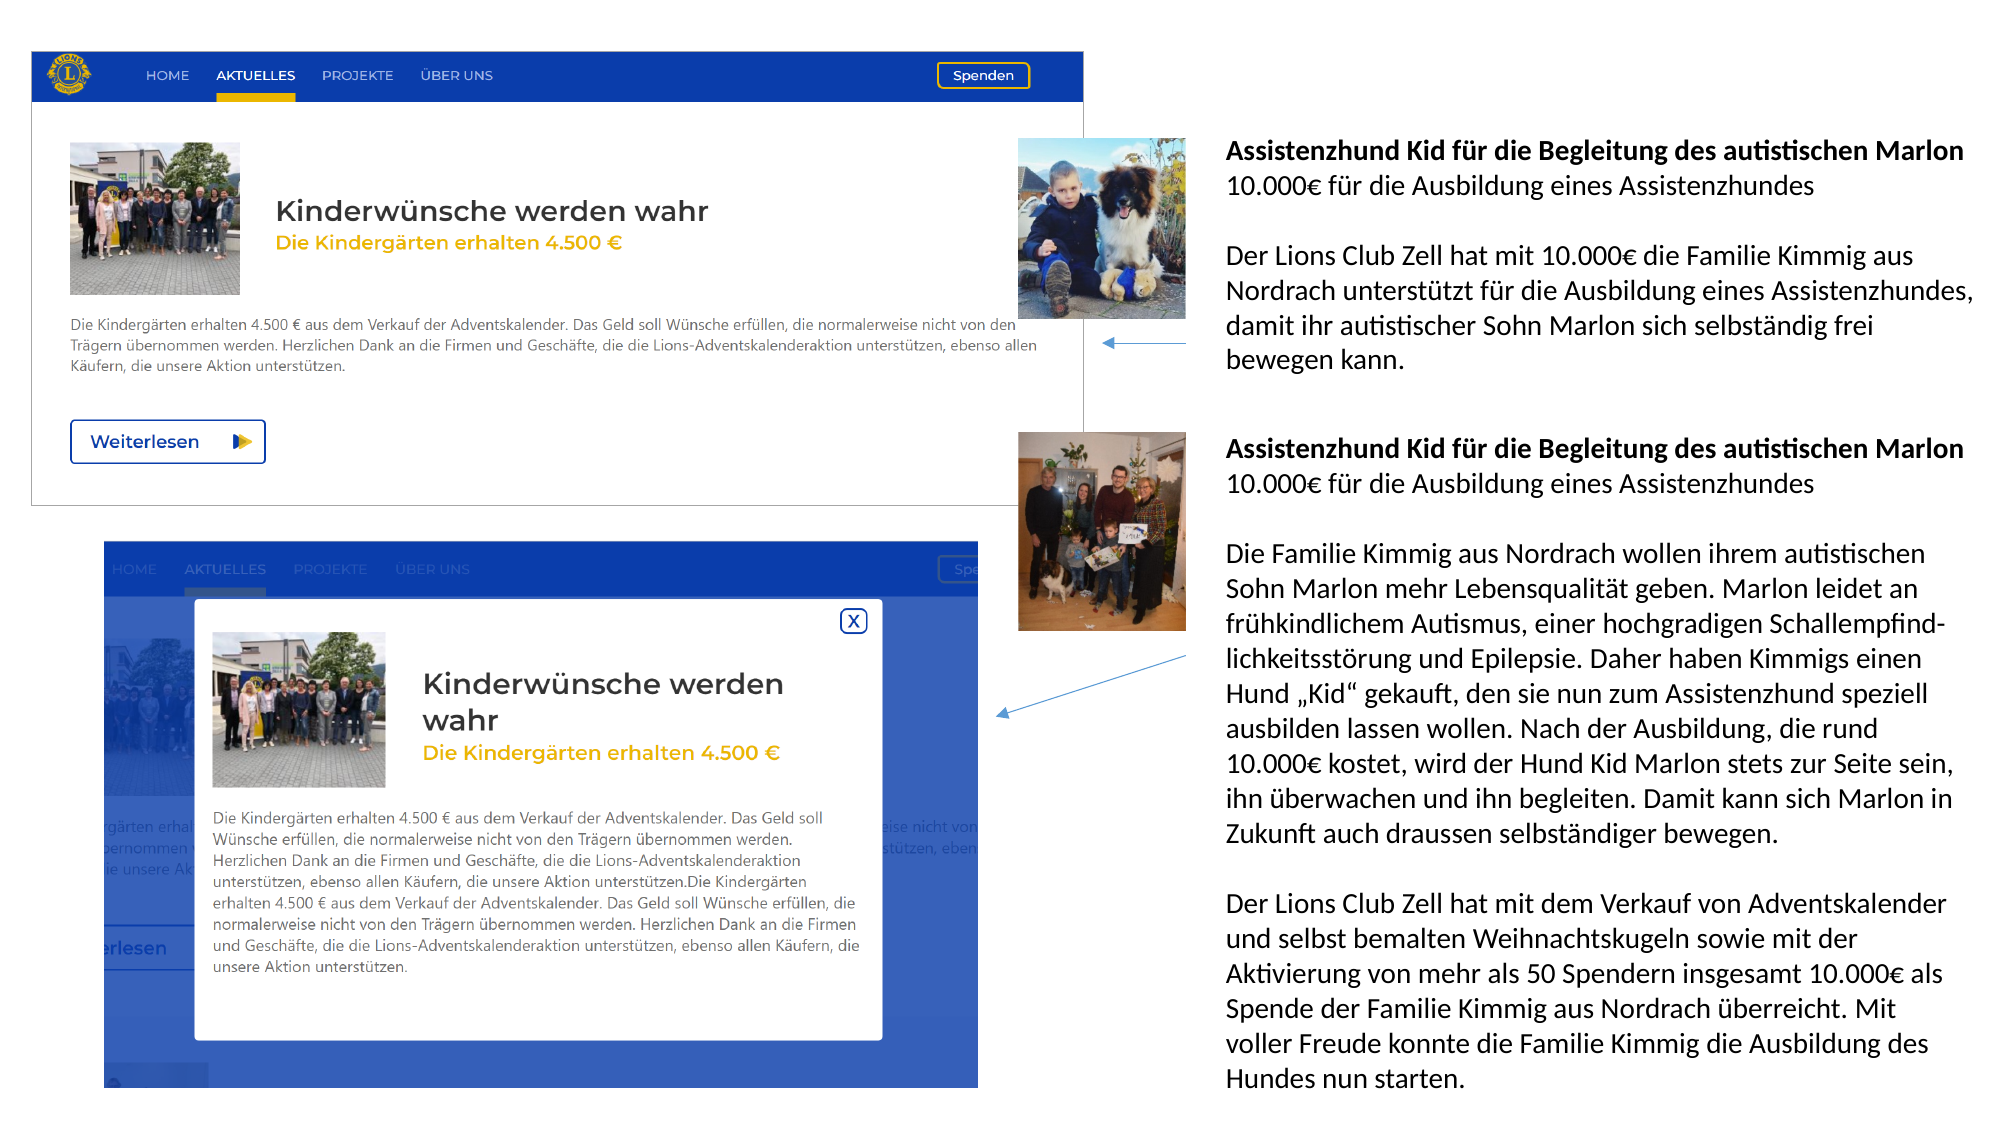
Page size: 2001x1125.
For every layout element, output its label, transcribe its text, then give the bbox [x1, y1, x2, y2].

picture [31, 51, 1201, 631]
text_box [995, 655, 1186, 717]
text_box Assistenzhund Kid für die Begleitung des autistischen Marlon 10.000€ für die Ausbildung eines Assistenzhundes Die Familie Kimmig aus Nordrach wollen ihrem autistischen Sohn Marlon mehr Lebensqualität geben. Marlon leidet an frühkindlichem Autismus, einer hochgradigen Schallempfind-lichkeitsstörung und Epilepsie. Daher haben Kimmigs einen Hund „Kid“ gekauft, den sie nun zum Assistenzhund speziell ausbilden lassen wollen. Nach der Ausbildung, die rund 10.000€ kostet, wird der Hund Kid Marlon stets zur Seite sein, ihn überwachen und ihn begleiten. Damit kann sich Marlon in Zukunft auch draussen selbständiger bewegen. Der Lions Club Zell hat mit dem Verkauf von Adventskalender und selbst bemalten Weihnachtskugeln sowie mit der Aktivierung von mehr als 50 Spendern insgesamt 10.000€ als Spende der Familie Kimmig aus Nordrach überreicht. Mit voller Freude konnte die Familie Kimmig die Ausbildung des Hundes nun starten. [1211, 422, 1982, 1102]
picture [104, 540, 978, 1088]
text_box Assistenzhund Kid für die Begleitung des autistischen Marlon 10.000€ für die Ausbildung eines Assistenzhundes Der Lions Club Zell hat mit 10.000€ die Familie Kimmig aus Nordrach unterstützt für die Ausbildung eines Assistenzhundes, damit ihr autistischer Sohn Marlon sich selbständig frei bewegen kann. [1211, 88, 2000, 384]
